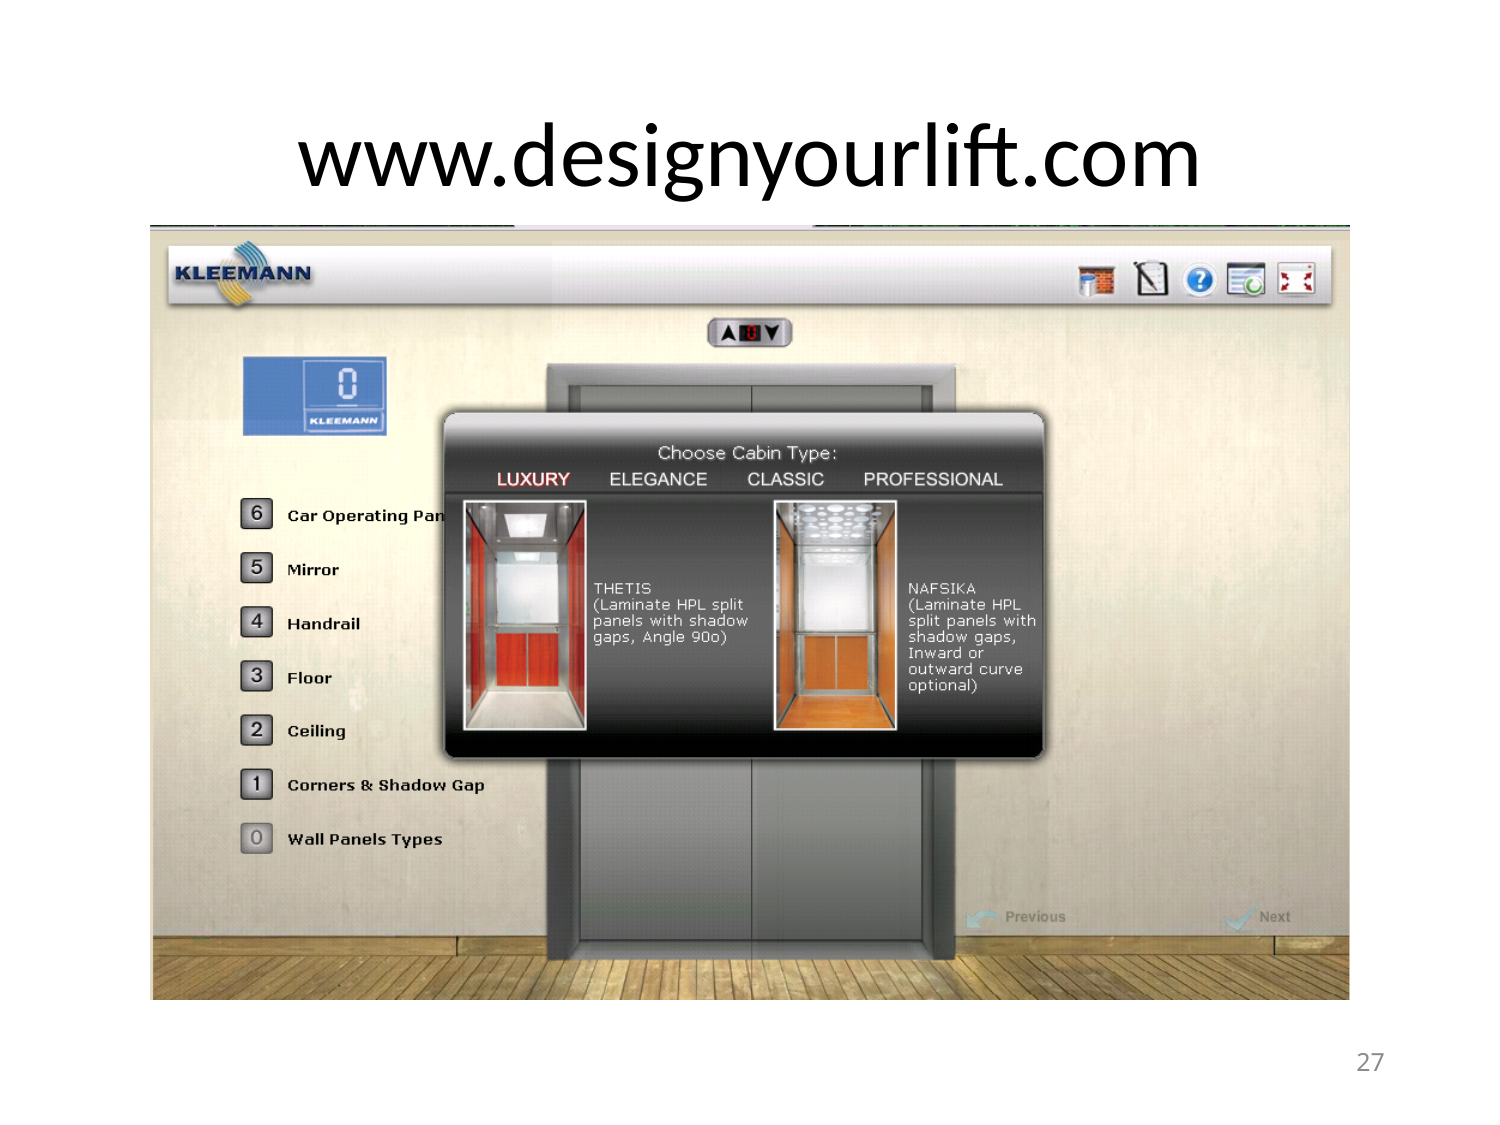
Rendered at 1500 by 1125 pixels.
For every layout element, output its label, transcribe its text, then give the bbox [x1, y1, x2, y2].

title www.designyourlift.com [94, 50, 1407, 250]
picture [149, 224, 1351, 1001]
slide_number 27 [1074, 1024, 1400, 1103]
